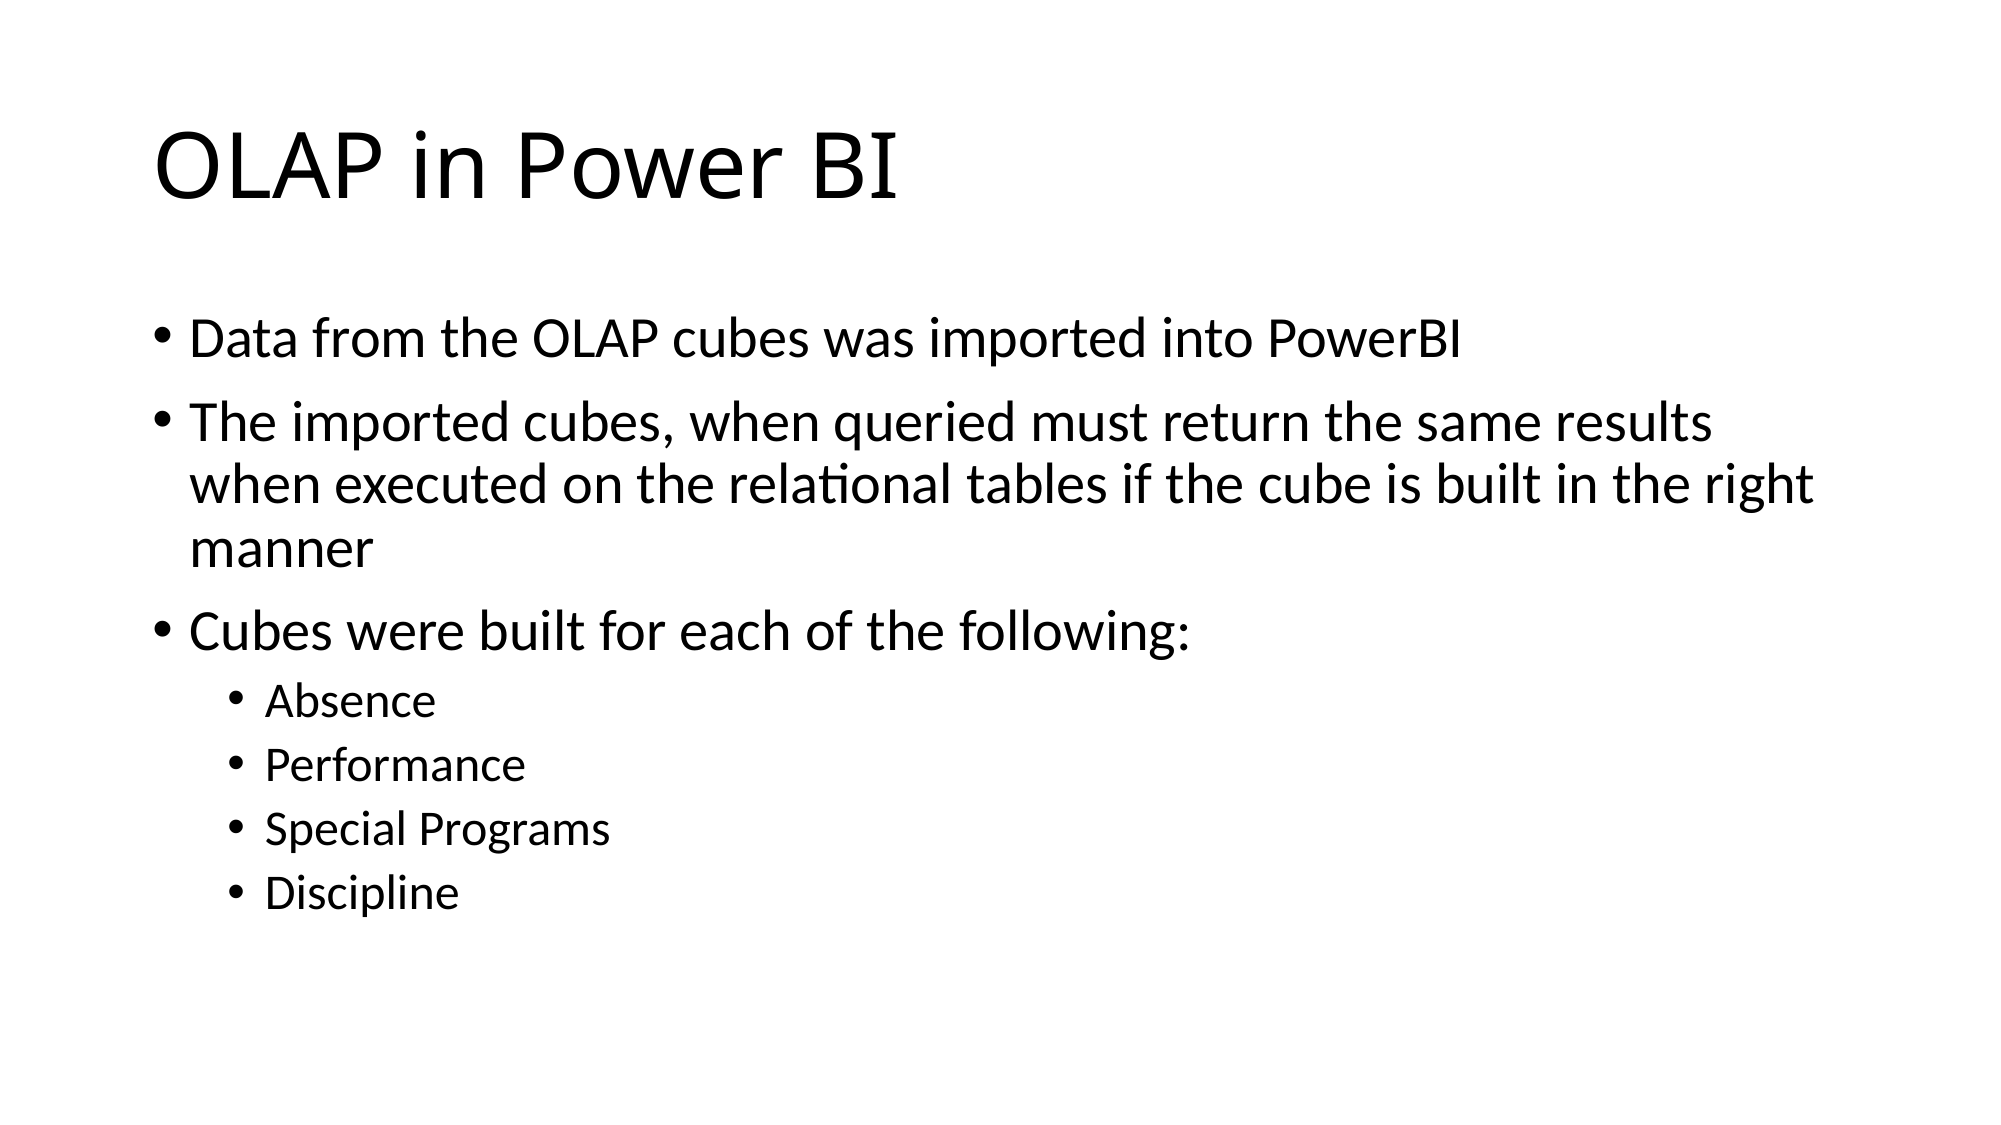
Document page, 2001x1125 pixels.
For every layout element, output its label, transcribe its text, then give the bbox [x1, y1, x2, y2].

list Data from the OLAP cubes was imported into PowerBI The imported cubes, when queried must return the same results when executed on the relational tables if the cube is built in the right manner Cubes were built for each of the following: Absence Performance Special Programs Discipline [137, 299, 1863, 1014]
title OLAP in Power BI [137, 59, 1863, 278]
